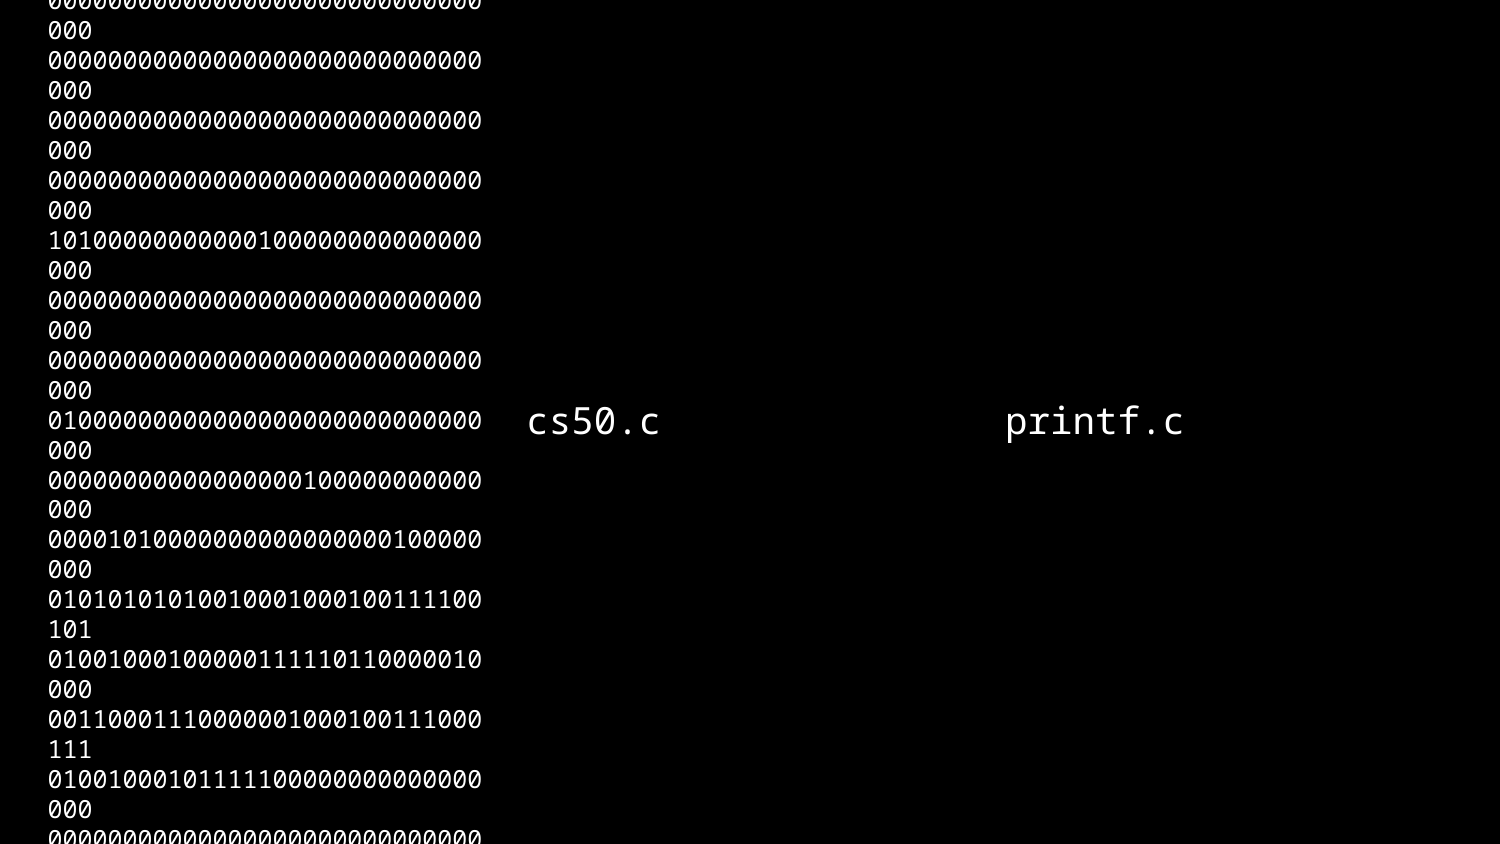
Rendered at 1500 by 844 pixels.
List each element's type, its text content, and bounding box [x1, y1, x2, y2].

list cs50.c [511, 9, 989, 830]
list 01111111010001010100110001000110 00000010000000010000000100000000 00000000000000000000000000000000 00000000000000000000000000000000 00000001000000000011111000000000 00000001000000000000000000000000 00000000000000000000000000000000 00000000000000000000000000000000 00000000000000000000000000000000 00000000000000000000000000000000 10100000000000100000000000000000 00000000000000000000000000000000 00000000000000000000000000000000 01000000000000000000000000000000 00000000000000000100000000000000 00001010000000000000000100000000 01010101010010001000100111100101 01001000100000111110110000010000 00110001110000001000100111000111 01001000101111100000000000000000 00000000000000000000000000000000 00000000000000001011000000000000 11101000000000000000000000000000 00000000010010001011111100000000 00000000000000000000000000000000 00000000000000000000000001001000 ... [32, 9, 510, 830]
list printf.c [990, 9, 1468, 830]
